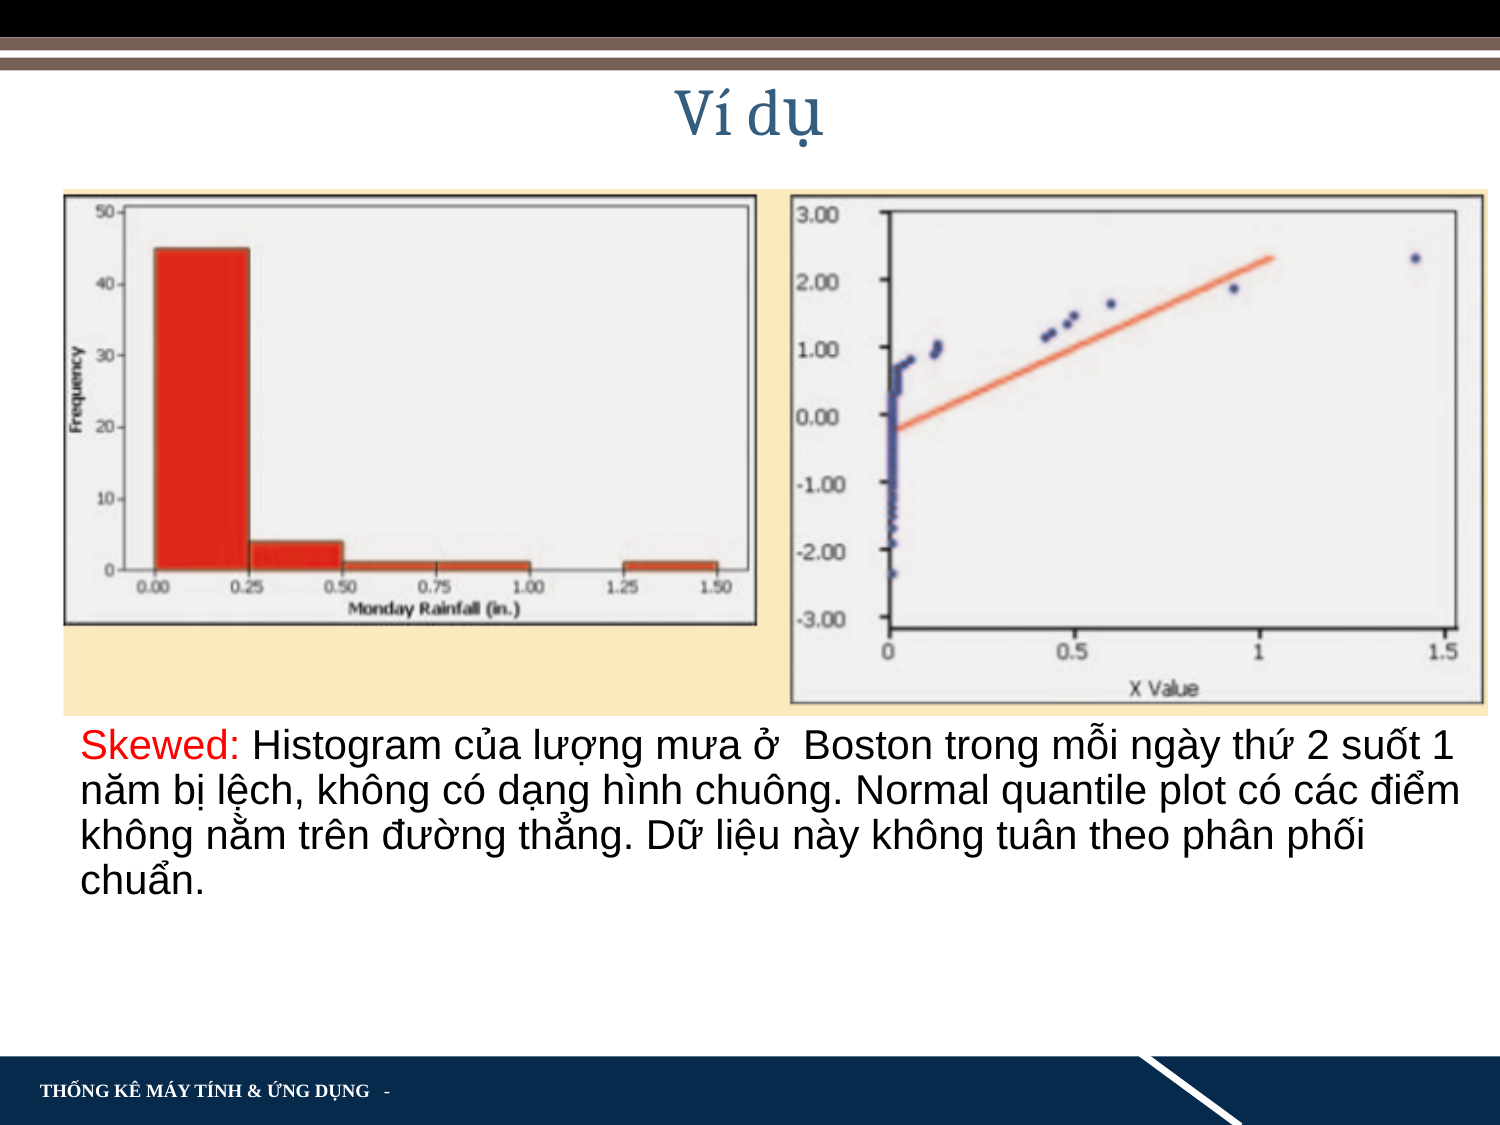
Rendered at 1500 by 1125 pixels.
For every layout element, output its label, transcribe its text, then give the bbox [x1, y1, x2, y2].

picture [60, 189, 1488, 716]
title Ví dụ [106, 70, 1394, 189]
text_box Skewed: Histogram của lượng mưa ở Boston trong mỗi ngày thứ 2 suốt 1 năm bị lệch, không có dạng hình chuông. Normal quantile plot có các điểm không nằm trên đường thẳng. Dữ liệu này không tuân theo phân phối chuẩn. [65, 716, 1500, 911]
